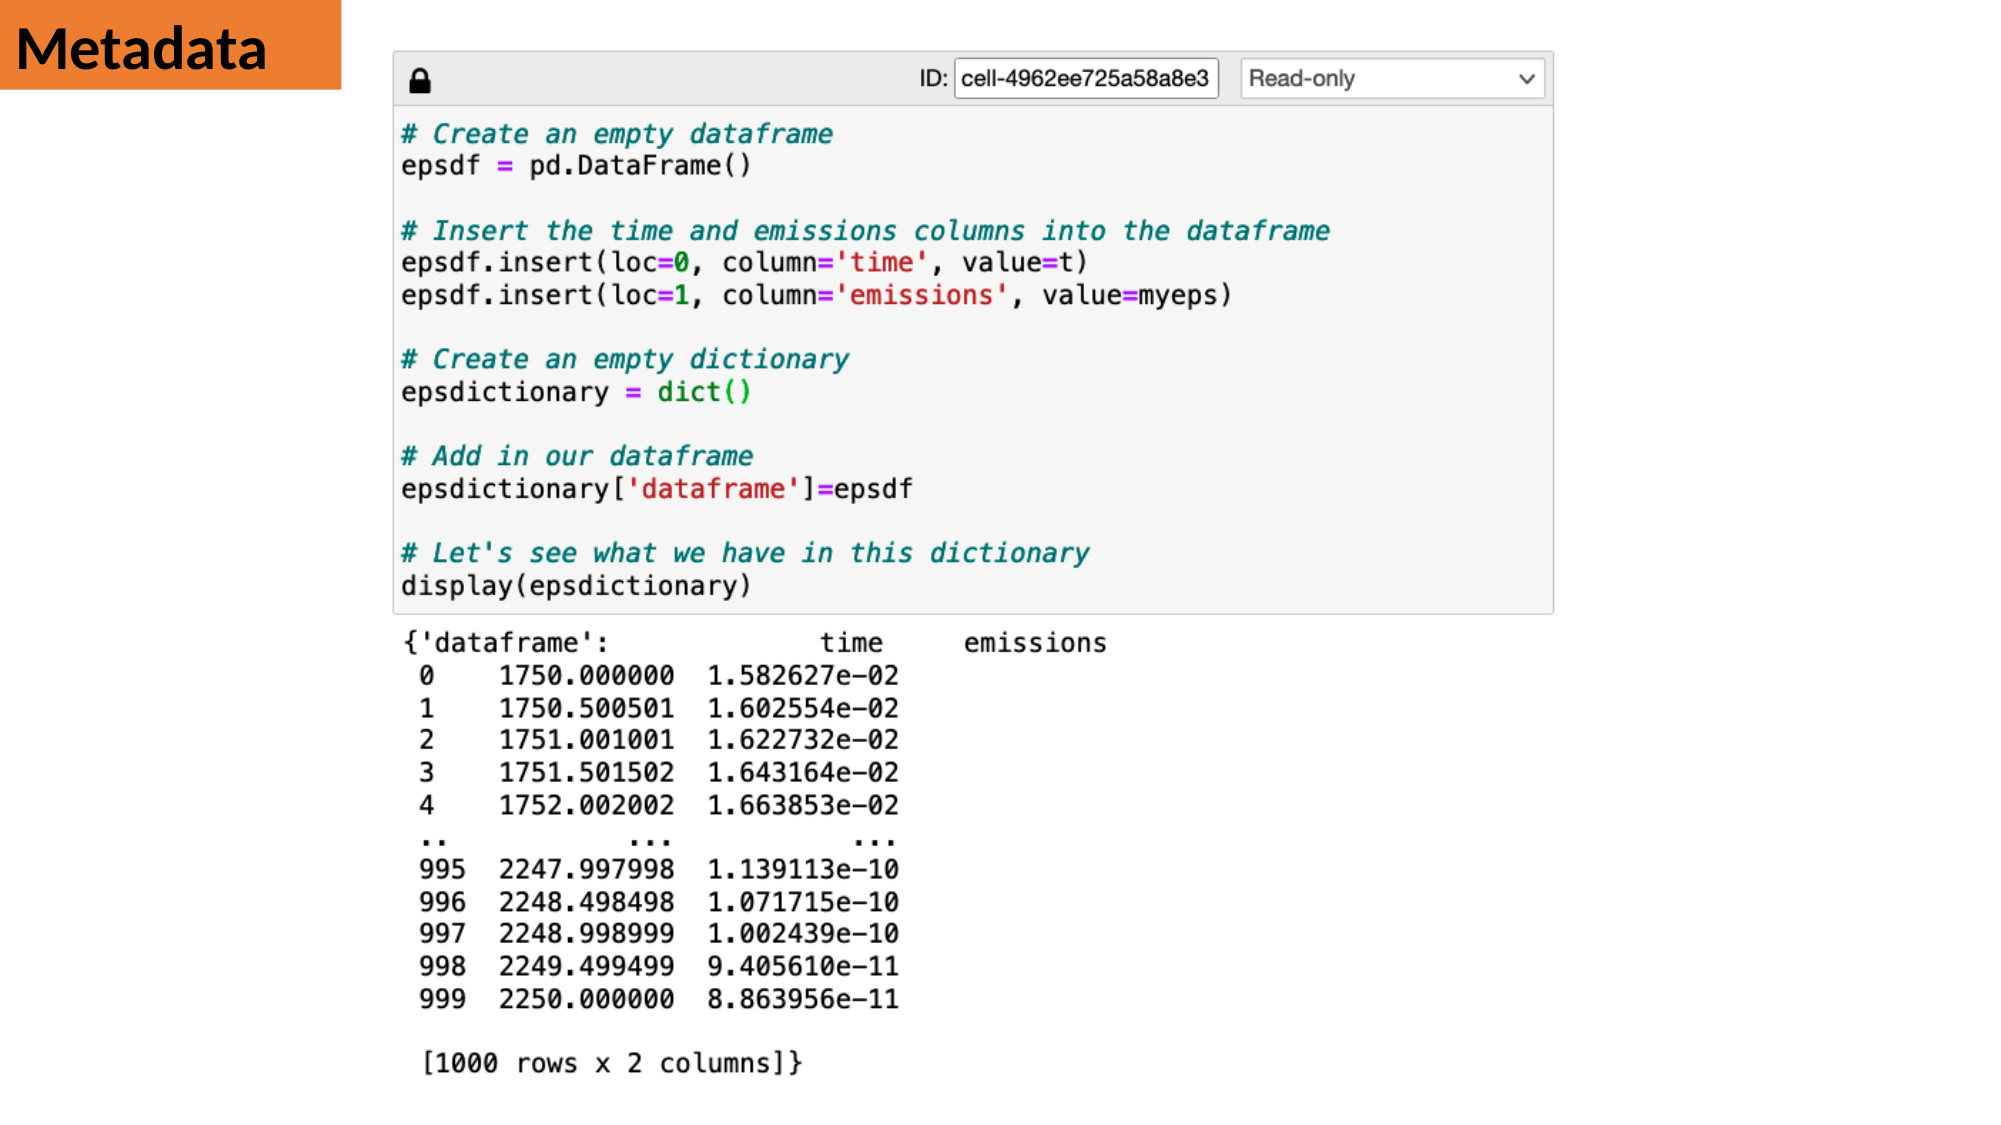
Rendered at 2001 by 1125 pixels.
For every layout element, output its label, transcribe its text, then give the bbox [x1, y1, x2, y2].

text_box Metadata [0, 0, 342, 90]
picture [387, 45, 1563, 1084]
